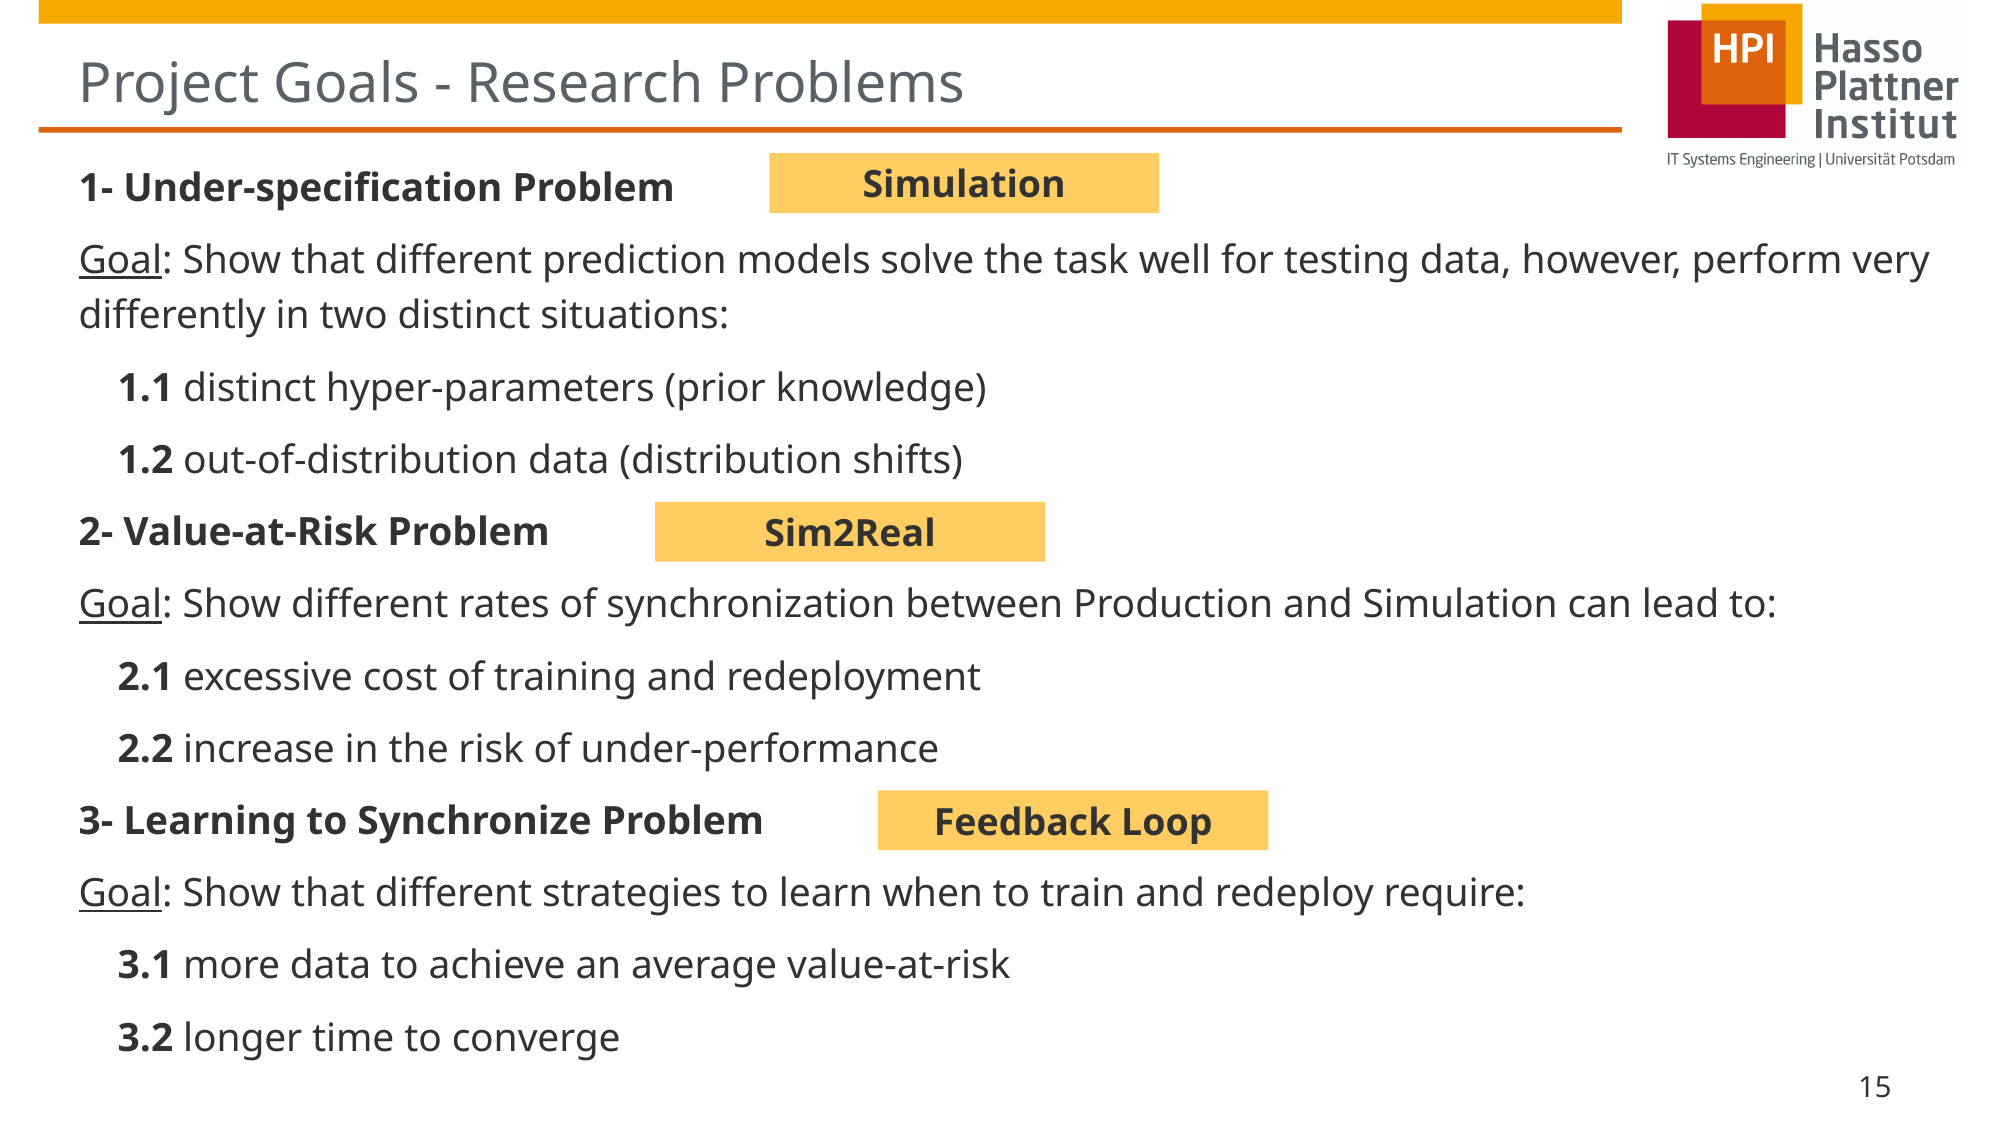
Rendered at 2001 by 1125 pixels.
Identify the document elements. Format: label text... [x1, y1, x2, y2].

slide_number 15 [1840, 1070, 1961, 1109]
title Project Goals - Research Problems [78, 23, 1583, 115]
text_box Simulation [769, 153, 1160, 213]
text_box Sim2Real [655, 501, 1046, 562]
picture [1664, 0, 1965, 170]
list 1- Under-specification Problem Goal: Show that different prediction models solve the task well for testing data, however, perform very differently in two distinct situations: 1.1 distinct hyper-parameters (prior knowledge) 1.2 out-of-distribution data (distribution shifts) 2- Value-at-Risk Problem Goal: Show different rates of synchronization between Production and Simulation can lead to: 2.1 excessive cost of training and redeployment 2.2 increase in the risk of under-performance 3- Learning to Synchronize Problem Goal: Show that different strategies to learn when to train and redeploy require: 3.1 more data to achieve an average value-at-risk 3.2 longer time to converge [78, 153, 1961, 1071]
text_box Feedback Loop [878, 790, 1269, 851]
